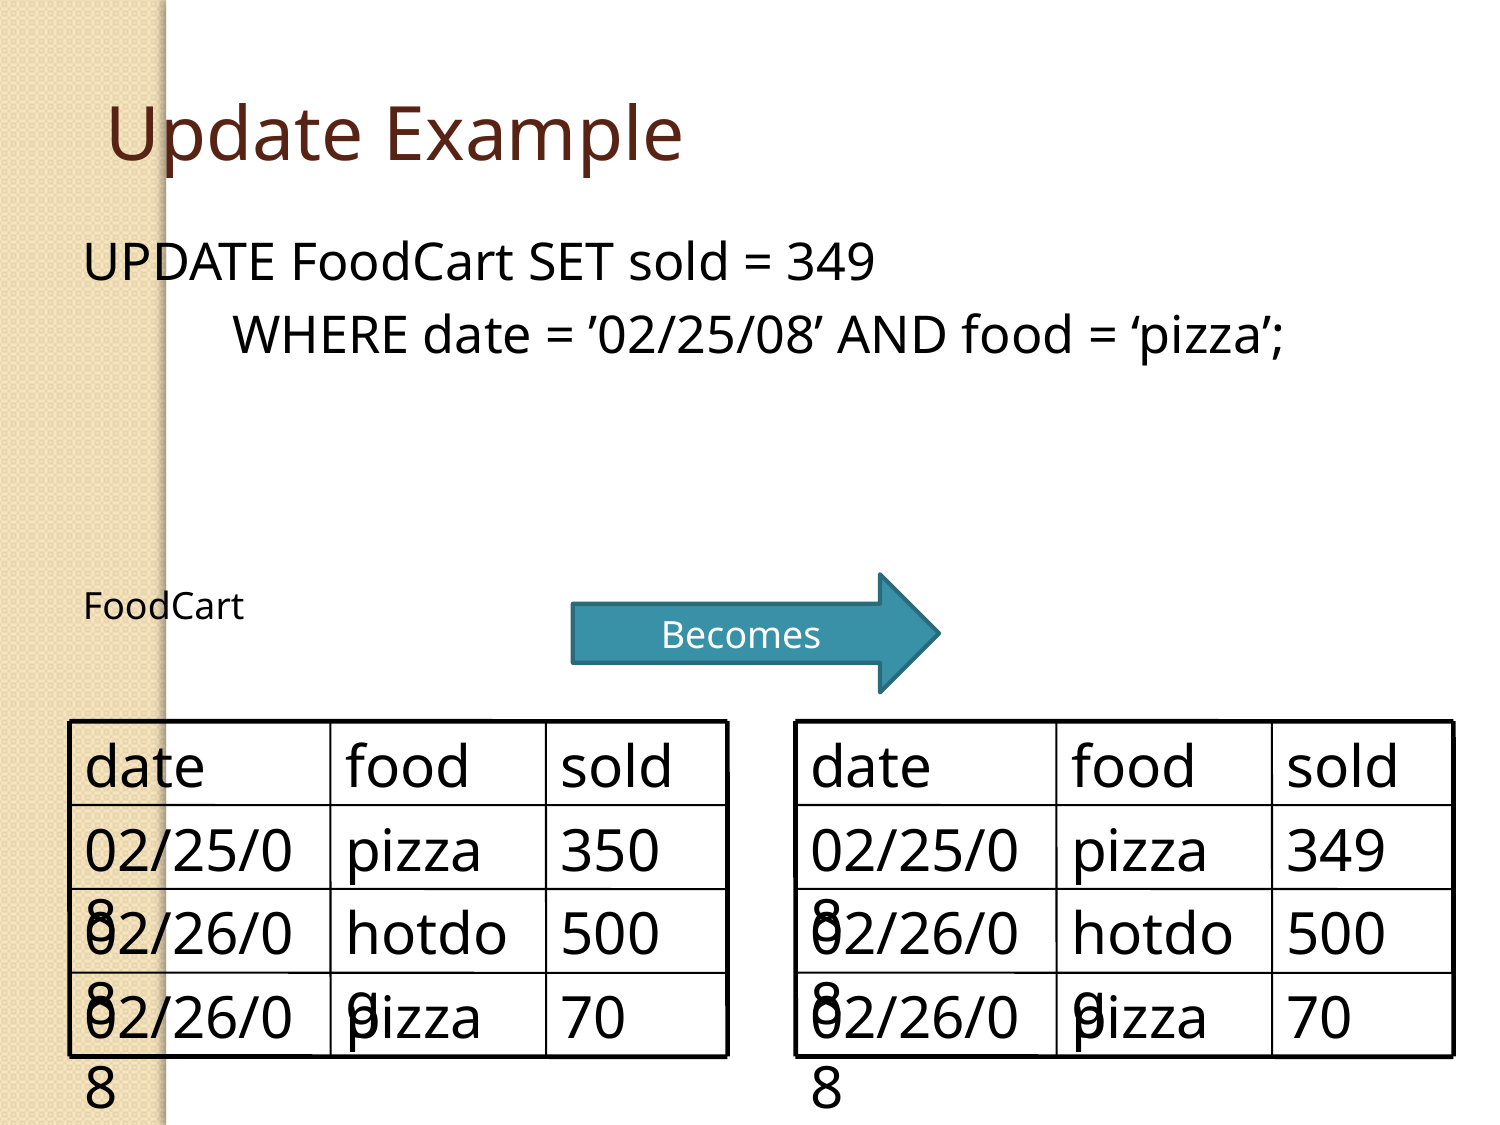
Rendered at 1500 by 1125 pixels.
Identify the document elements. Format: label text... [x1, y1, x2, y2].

text_box Update Example [92, 63, 1057, 155]
text_box Becomes [570, 572, 942, 695]
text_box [795, 720, 1454, 1057]
text_box UPDATE FoodCart SET sold = 349 WHERE date = ’02/25/08’ AND food = ‘pizza’; FoodCart [69, 211, 1465, 665]
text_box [69, 720, 728, 1057]
